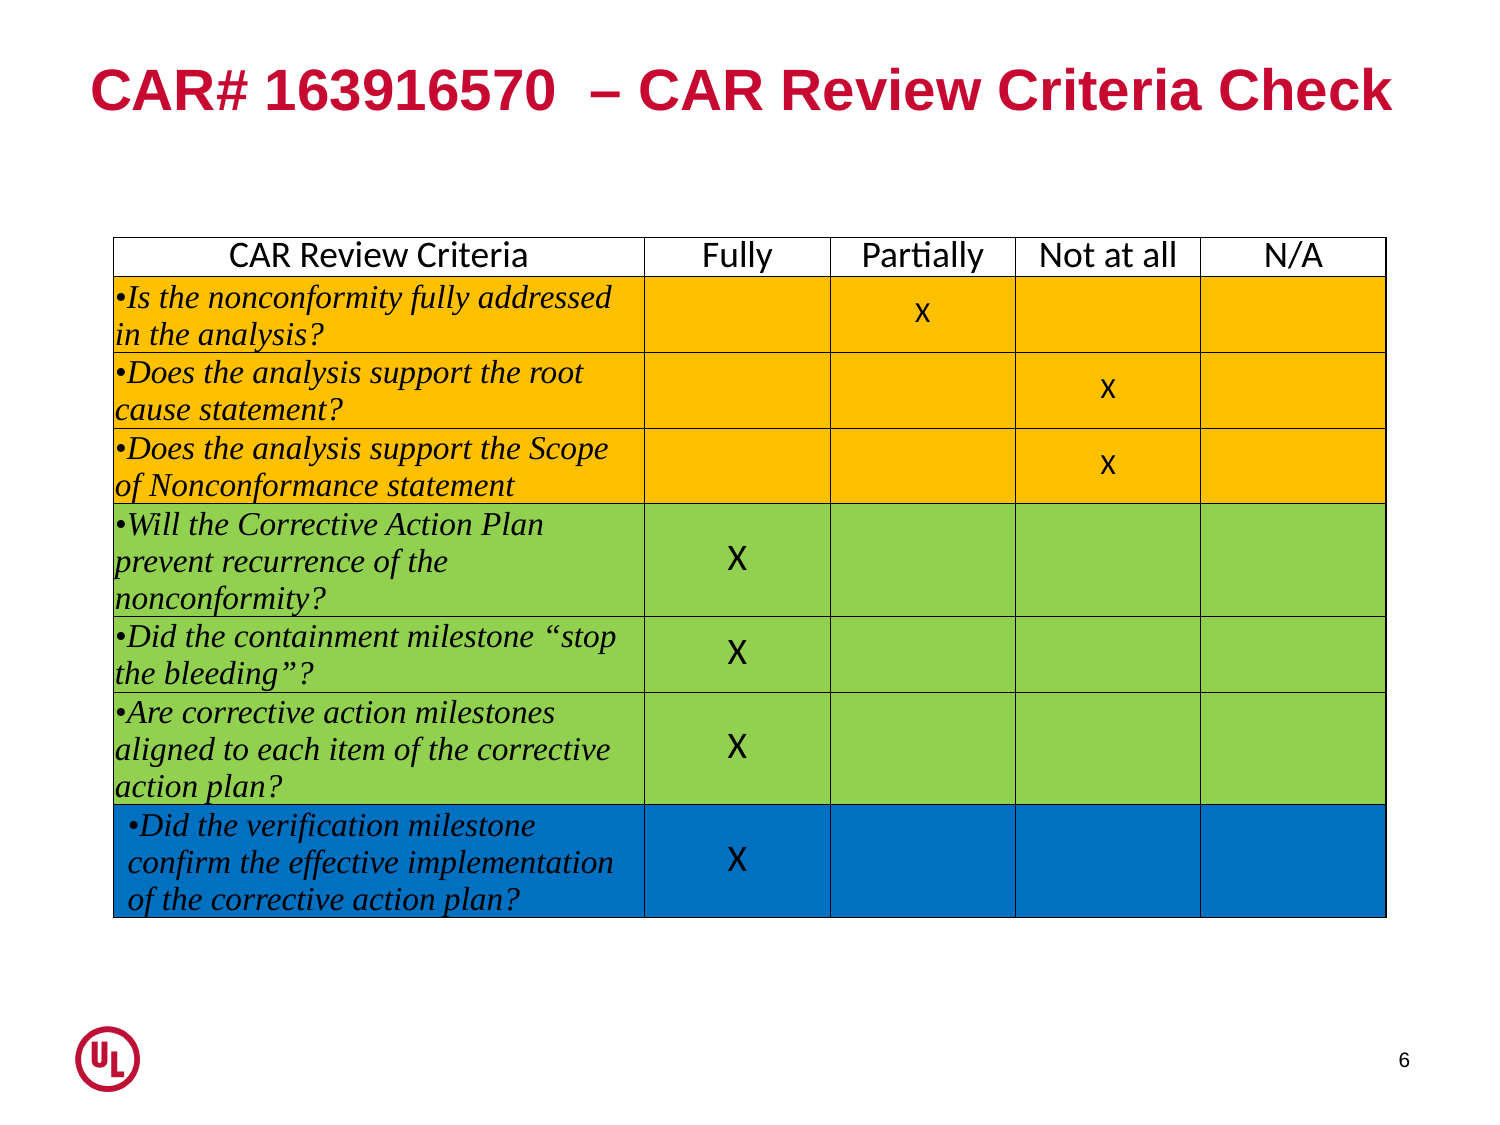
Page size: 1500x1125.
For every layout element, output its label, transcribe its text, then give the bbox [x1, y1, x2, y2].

table_cell •Does the analysis support the root cause statement? [114, 353, 644, 428]
table_cell [1201, 693, 1385, 804]
table_cell •Does the analysis support the Scope of Nonconformance statement [114, 429, 644, 503]
table_cell [831, 617, 1015, 692]
table_header CAR Review Criteria [114, 238, 644, 276]
table_cell X [645, 693, 830, 804]
picture [75, 1026, 140, 1092]
table_cell •Will the Corrective Action Plan prevent recurrence of the nonconformity? [114, 504, 644, 616]
table_cell [645, 353, 830, 428]
table_cell [831, 353, 1015, 428]
table_header Fully [645, 238, 830, 276]
table_header N/A [1201, 238, 1385, 276]
table_cell X [831, 277, 1015, 352]
table_cell [645, 277, 830, 352]
table_cell [1016, 693, 1200, 804]
table_cell •Is the nonconformity fully addressed in the analysis? [114, 277, 644, 352]
table_cell [1201, 617, 1385, 692]
table_cell •Are corrective action milestones aligned to each item of the corrective action plan? [114, 693, 644, 804]
table_cell [1201, 504, 1385, 616]
title CAR# 163916570 – CAR Review Criteria Check [75, 45, 1425, 233]
table_header Not at all [1016, 238, 1200, 276]
table_cell [1201, 805, 1385, 917]
table_cell X [1016, 429, 1200, 503]
slide_number 6 [1319, 1029, 1425, 1090]
table_cell •Did the containment milestone “stop the bleeding”? [114, 617, 644, 692]
table_cell [831, 429, 1015, 503]
table_cell [645, 429, 830, 503]
table_header Partially [831, 238, 1015, 276]
table_cell [831, 805, 1015, 917]
table_cell [831, 693, 1015, 804]
table_cell [1016, 277, 1200, 352]
table_cell [1201, 353, 1385, 428]
table_cell [1201, 277, 1385, 352]
table_cell [831, 504, 1015, 616]
table_cell [1201, 429, 1385, 503]
table_cell X [645, 504, 830, 616]
table_cell X [645, 805, 830, 917]
table_cell X [645, 617, 830, 692]
table_cell •Did the verification milestone confirm the effective implementation of the corrective action plan? [114, 805, 644, 917]
table_cell [1016, 805, 1200, 917]
table_cell X [1016, 353, 1200, 428]
table_cell [1016, 504, 1200, 616]
table_cell [1016, 617, 1200, 692]
